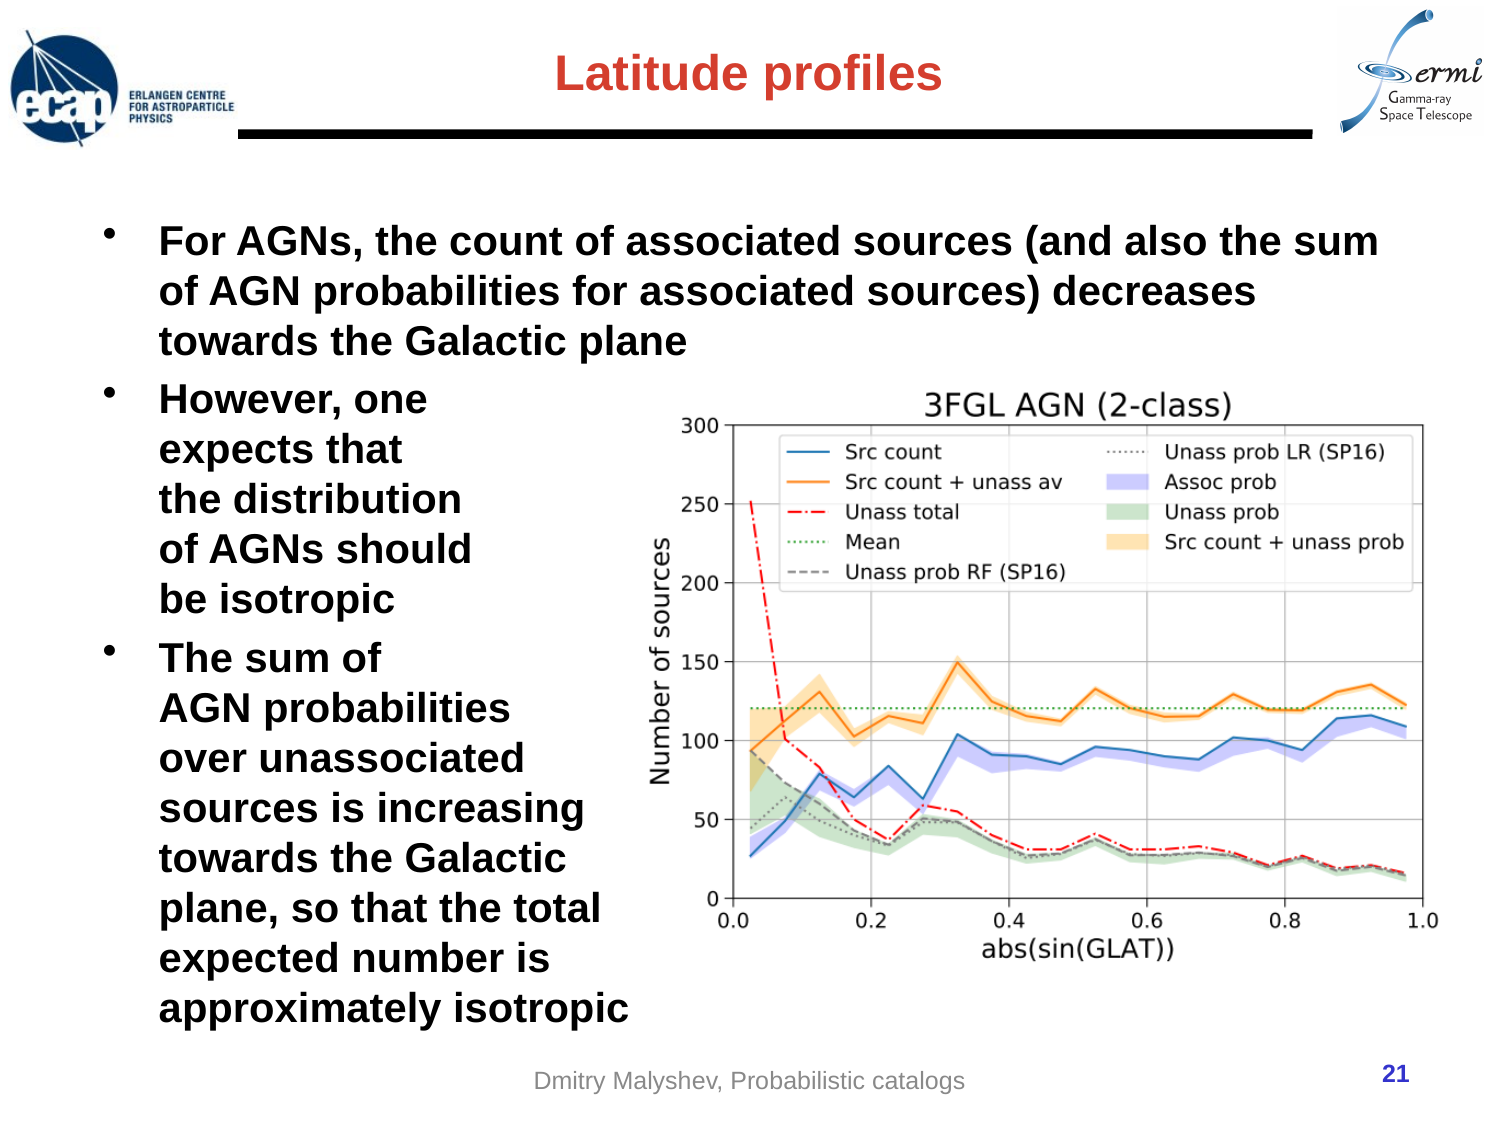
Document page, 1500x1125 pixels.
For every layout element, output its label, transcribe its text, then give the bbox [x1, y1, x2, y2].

picture [1337, 6, 1484, 136]
title Latitude profiles [185, 16, 1313, 125]
list For AGNs, the count of associated sources (and also the sum of AGN probabilities for associated sources) decreases towards the Galactic plane However, one expects that the distribution of AGNs should be isotropic The sum of AGN probabilities over unassociated sources is increasing towards the Galactic plane, so that the total expected number is approximately isotropic [102, 206, 1414, 1031]
footer Dmitry Malyshev, Probabilistic catalogs [512, 1050, 988, 1110]
picture [8, 27, 238, 150]
slide_number 21 [1074, 1042, 1425, 1103]
picture [624, 362, 1463, 991]
